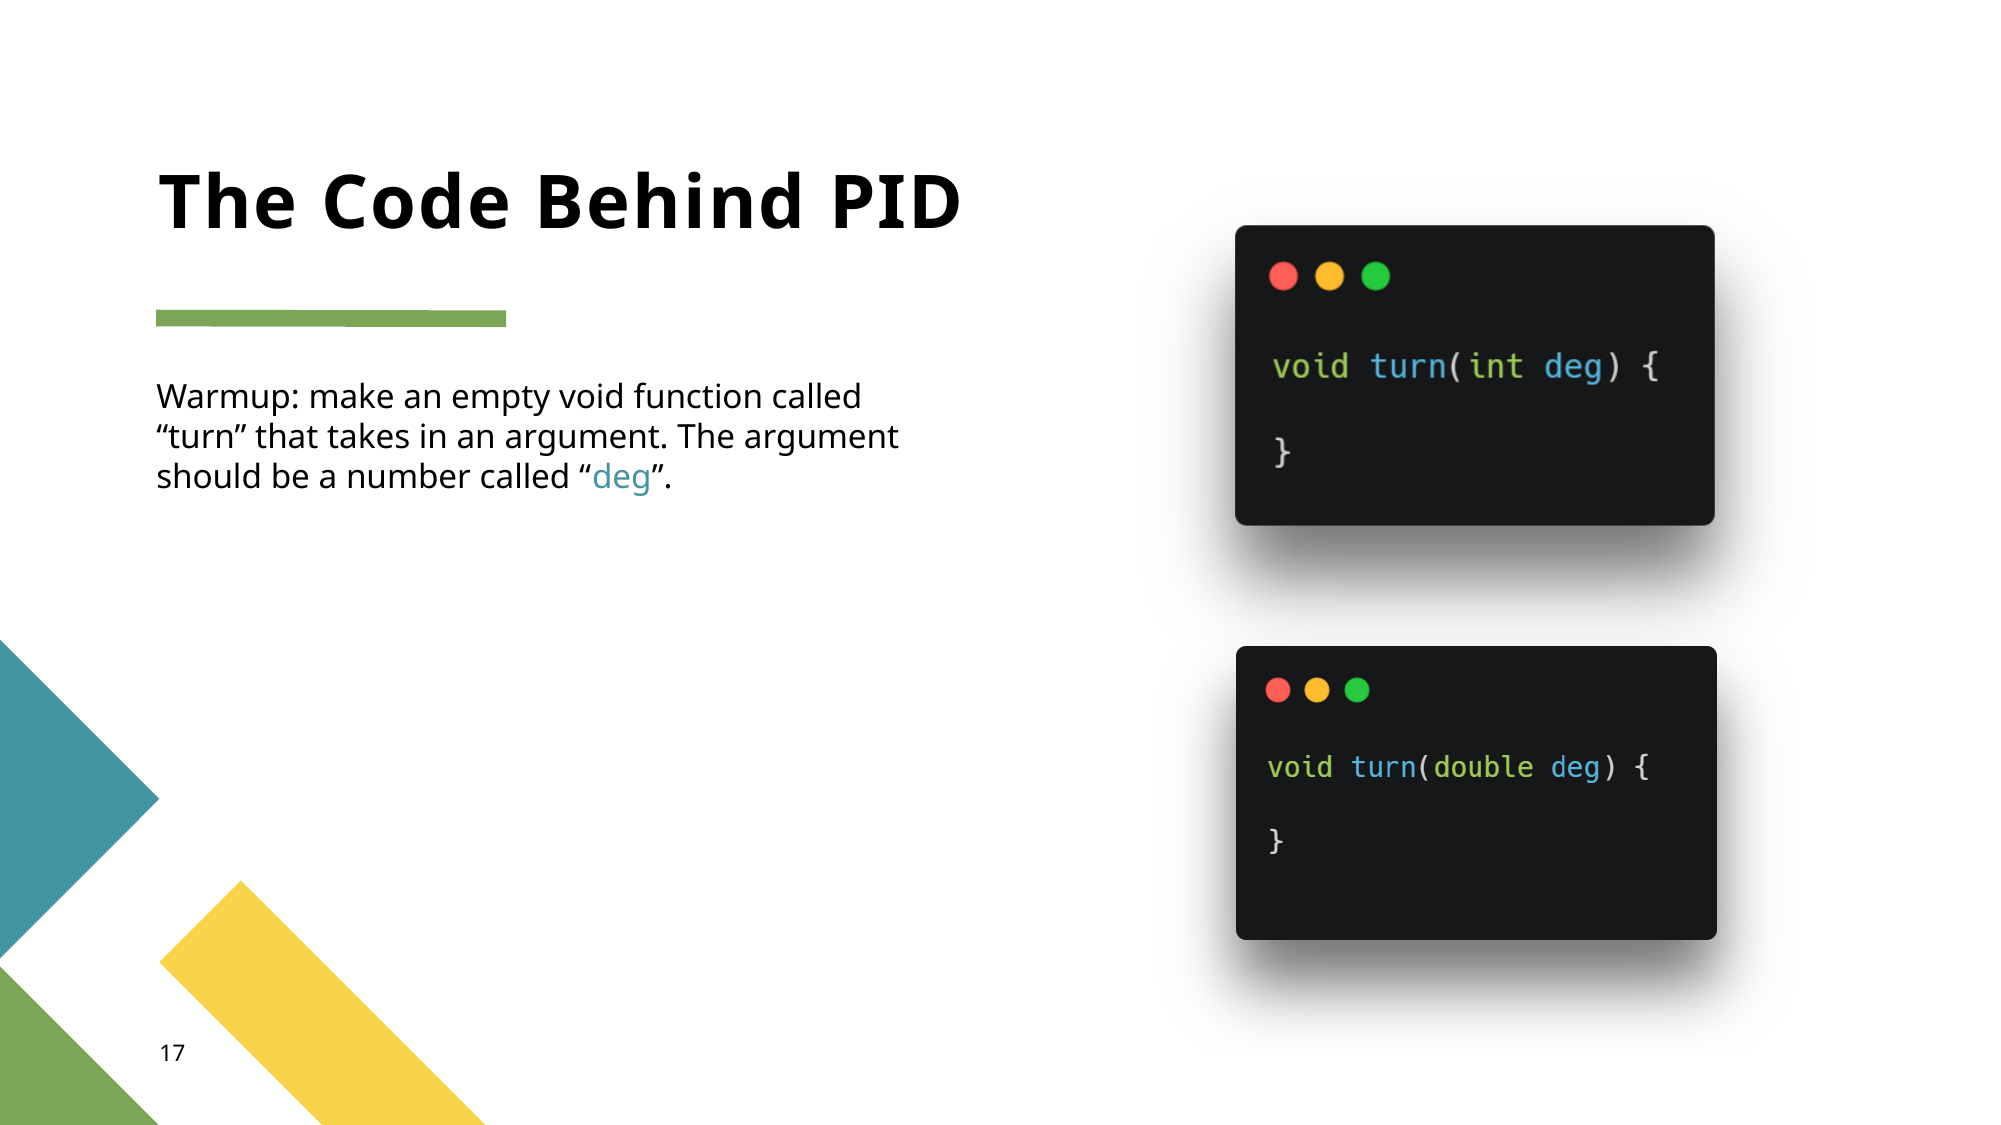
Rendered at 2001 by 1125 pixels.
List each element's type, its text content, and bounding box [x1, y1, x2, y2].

picture [1106, 96, 1844, 1050]
title The Code Behind PID [158, 144, 969, 245]
list Warmup: make an empty void function called “turn” that takes in an argument. The argument should be a number called “deg”. [156, 375, 907, 835]
slide_number 17 [159, 1038, 246, 1080]
